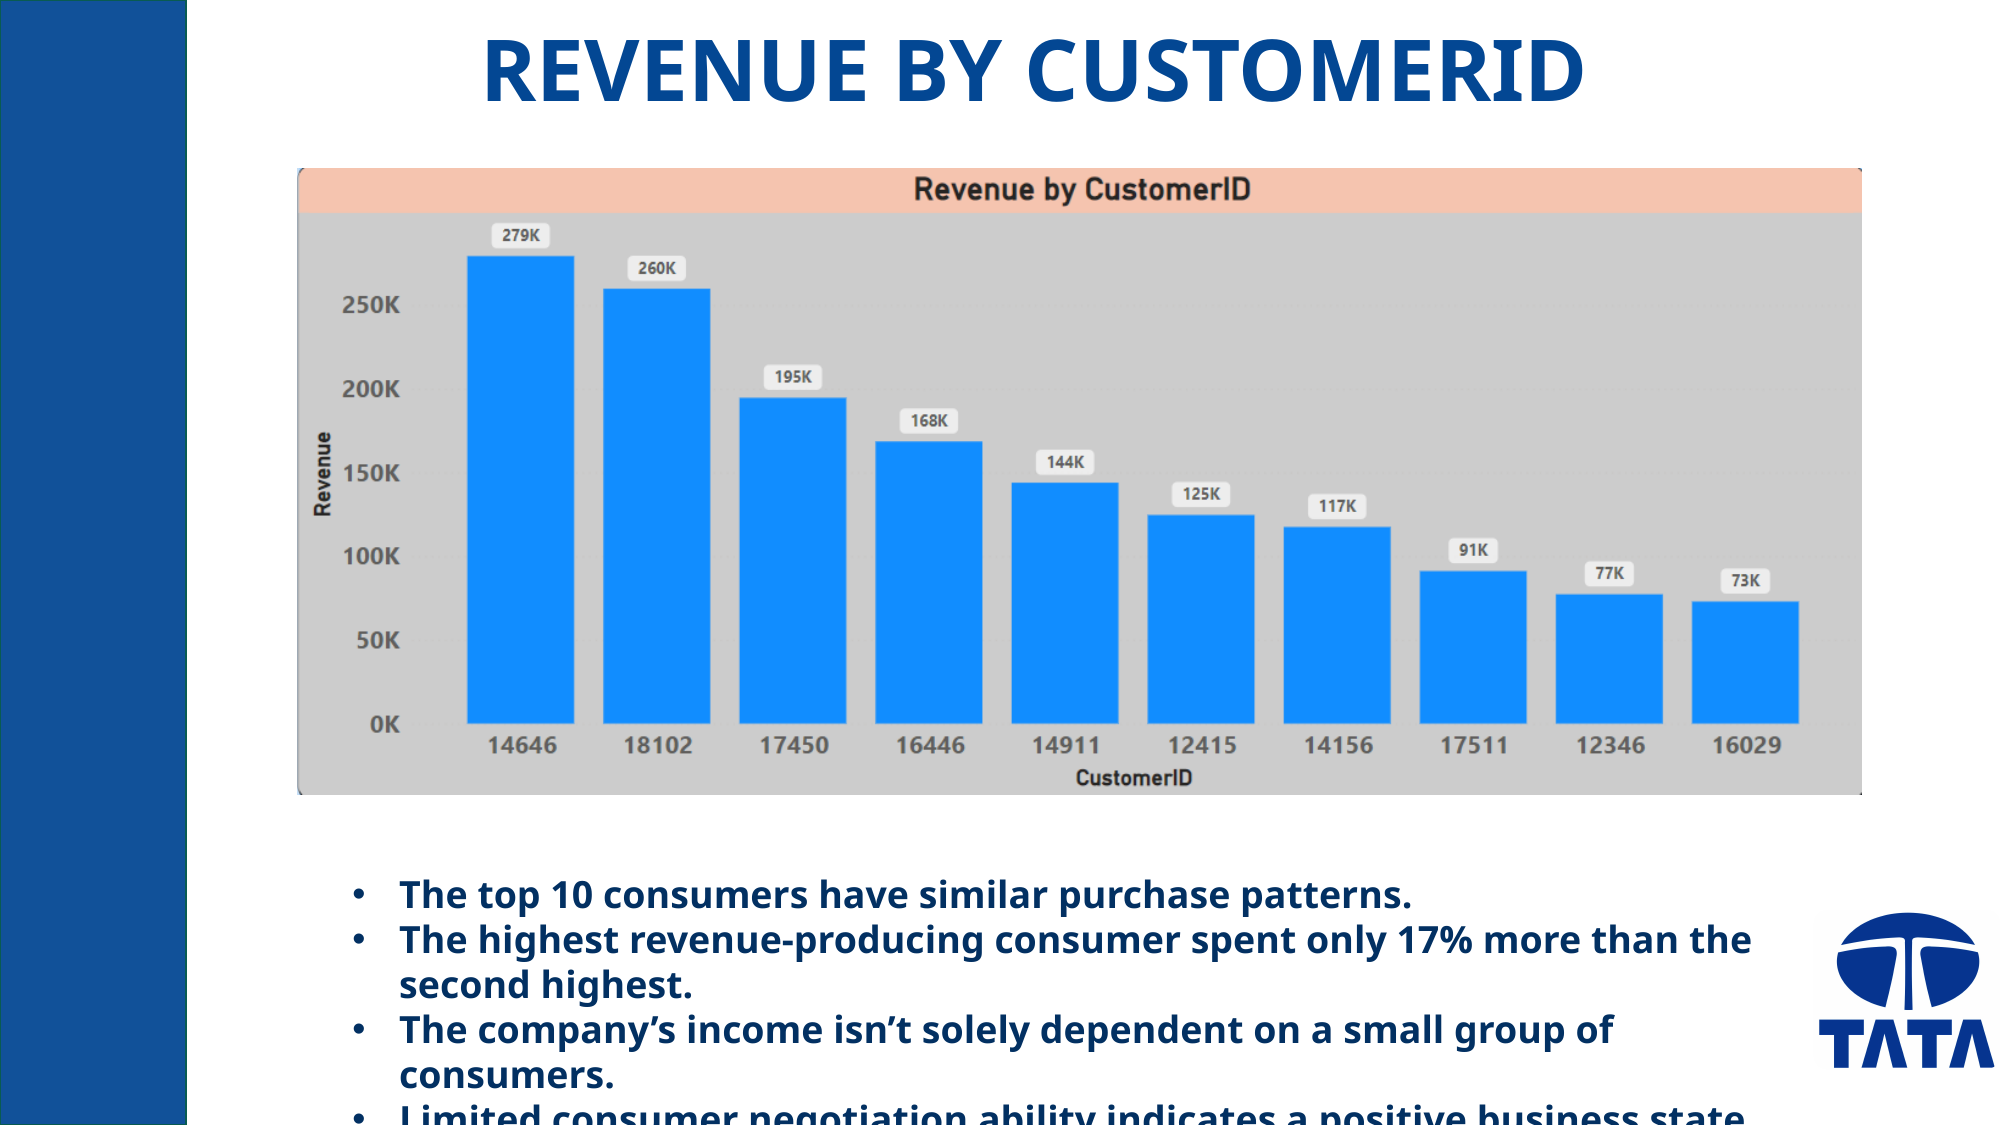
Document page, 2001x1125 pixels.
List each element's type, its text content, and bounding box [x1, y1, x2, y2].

title Top 10 Country by Revenue [266, 55, 1930, 221]
text_box The top 10 consumers have similar purchase patterns. The highest revenue-producing consumer spent only 17% more than the second highest. The company’s income isn’t solely dependent on a small group of consumers. Limited consumer negotiation ability indicates a positive business state. [337, 863, 1838, 1125]
text_box REVENUE BY CUSTOMERID [465, 8, 1652, 126]
picture [1813, 910, 2000, 1070]
picture [297, 168, 1862, 795]
text_box [0, 0, 187, 1125]
